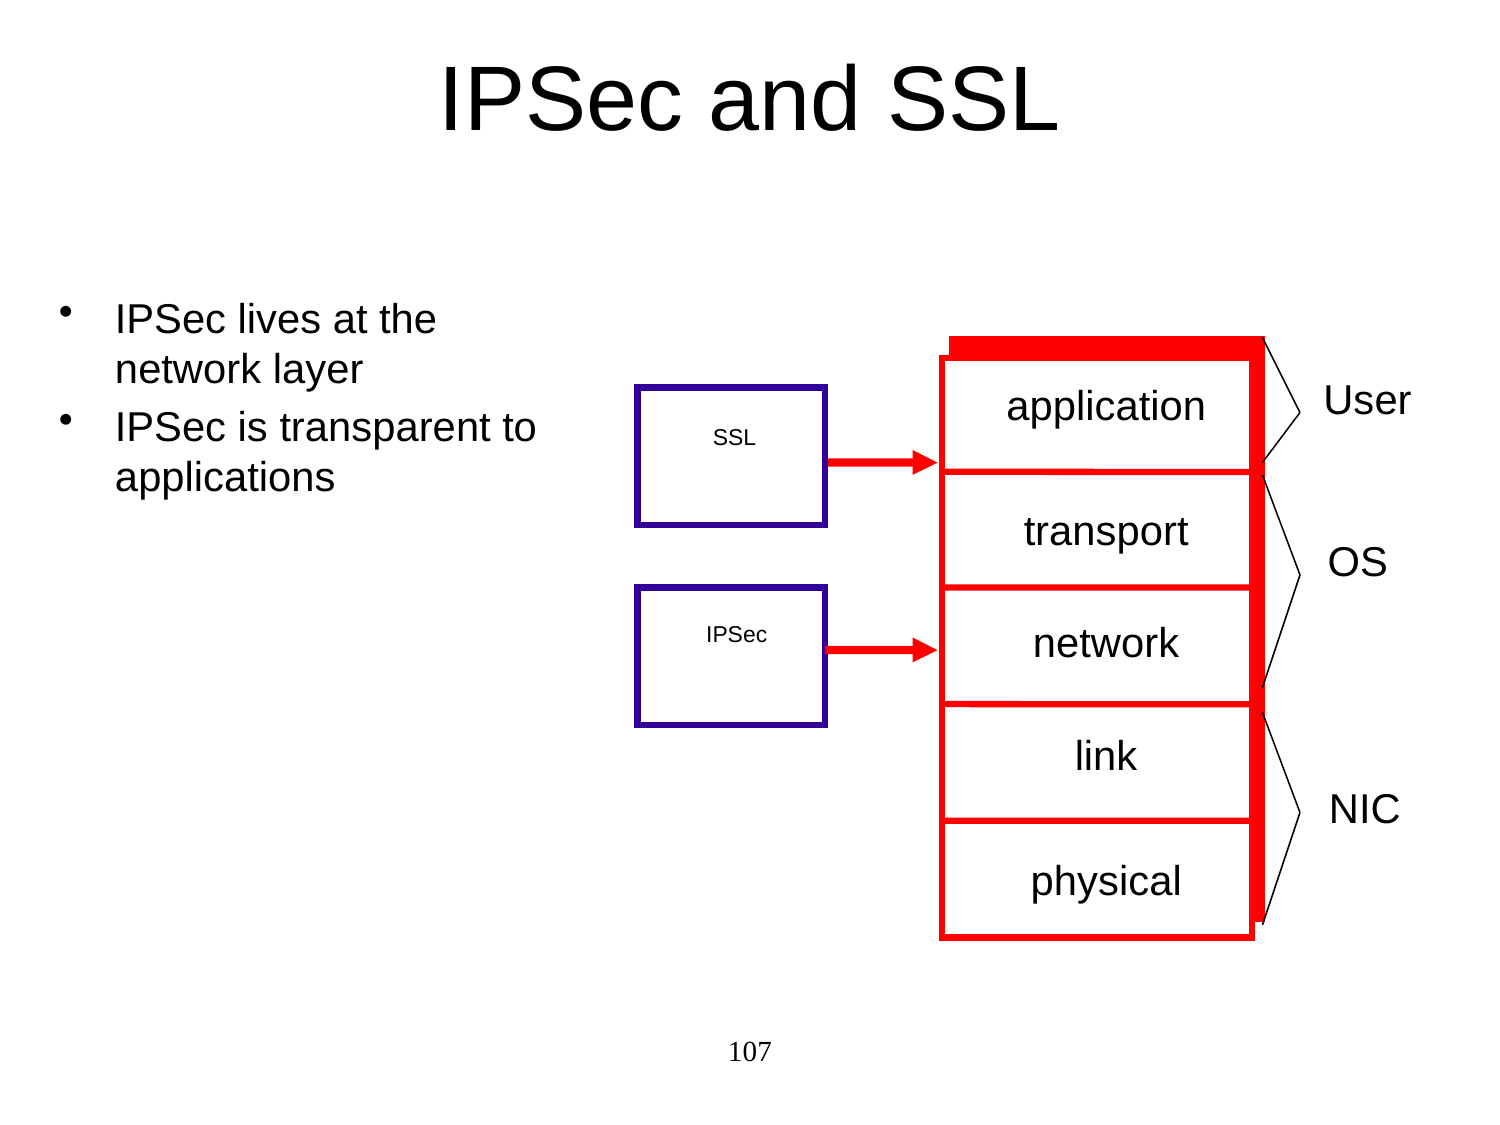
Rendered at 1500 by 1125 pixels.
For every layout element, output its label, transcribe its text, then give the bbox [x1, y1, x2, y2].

list IPSec lives at the network layer IPSec is transparent to applications [43, 283, 584, 985]
footer 107 [511, 1024, 988, 1101]
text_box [637, 337, 1429, 938]
title IPSec and SSL [112, 0, 1388, 188]
